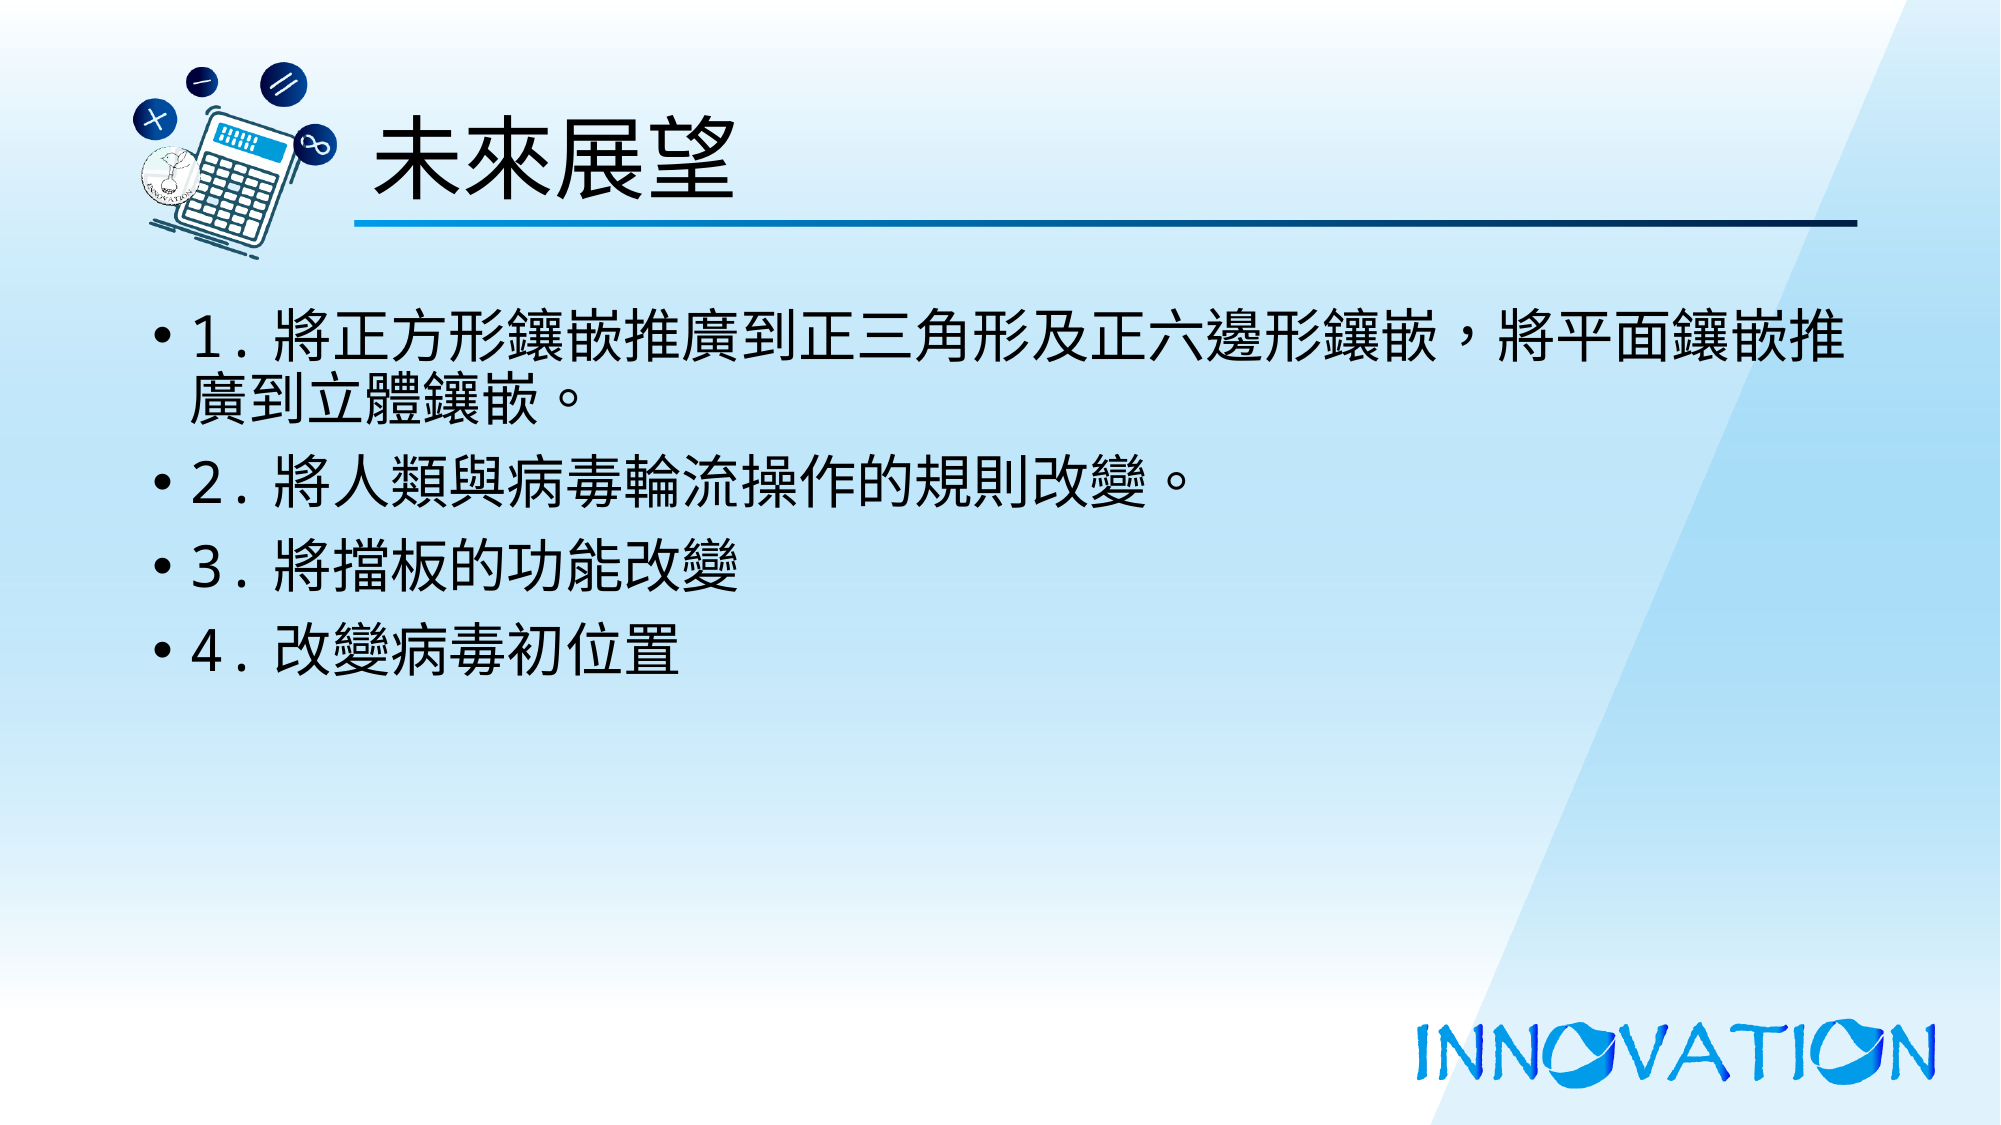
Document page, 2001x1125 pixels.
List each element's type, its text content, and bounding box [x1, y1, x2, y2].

list 1.將正方形鑲嵌推廣到正三角形及正六邊形鑲嵌，將平面鑲嵌推廣到立體鑲嵌。 2.將人類與病毒輪流操作的規則改變。 3.將擋板的功能改變 4.改變病毒初位置 [137, 299, 1863, 1014]
title 未來展望 [356, 54, 933, 272]
picture [0, 0, 2001, 1125]
